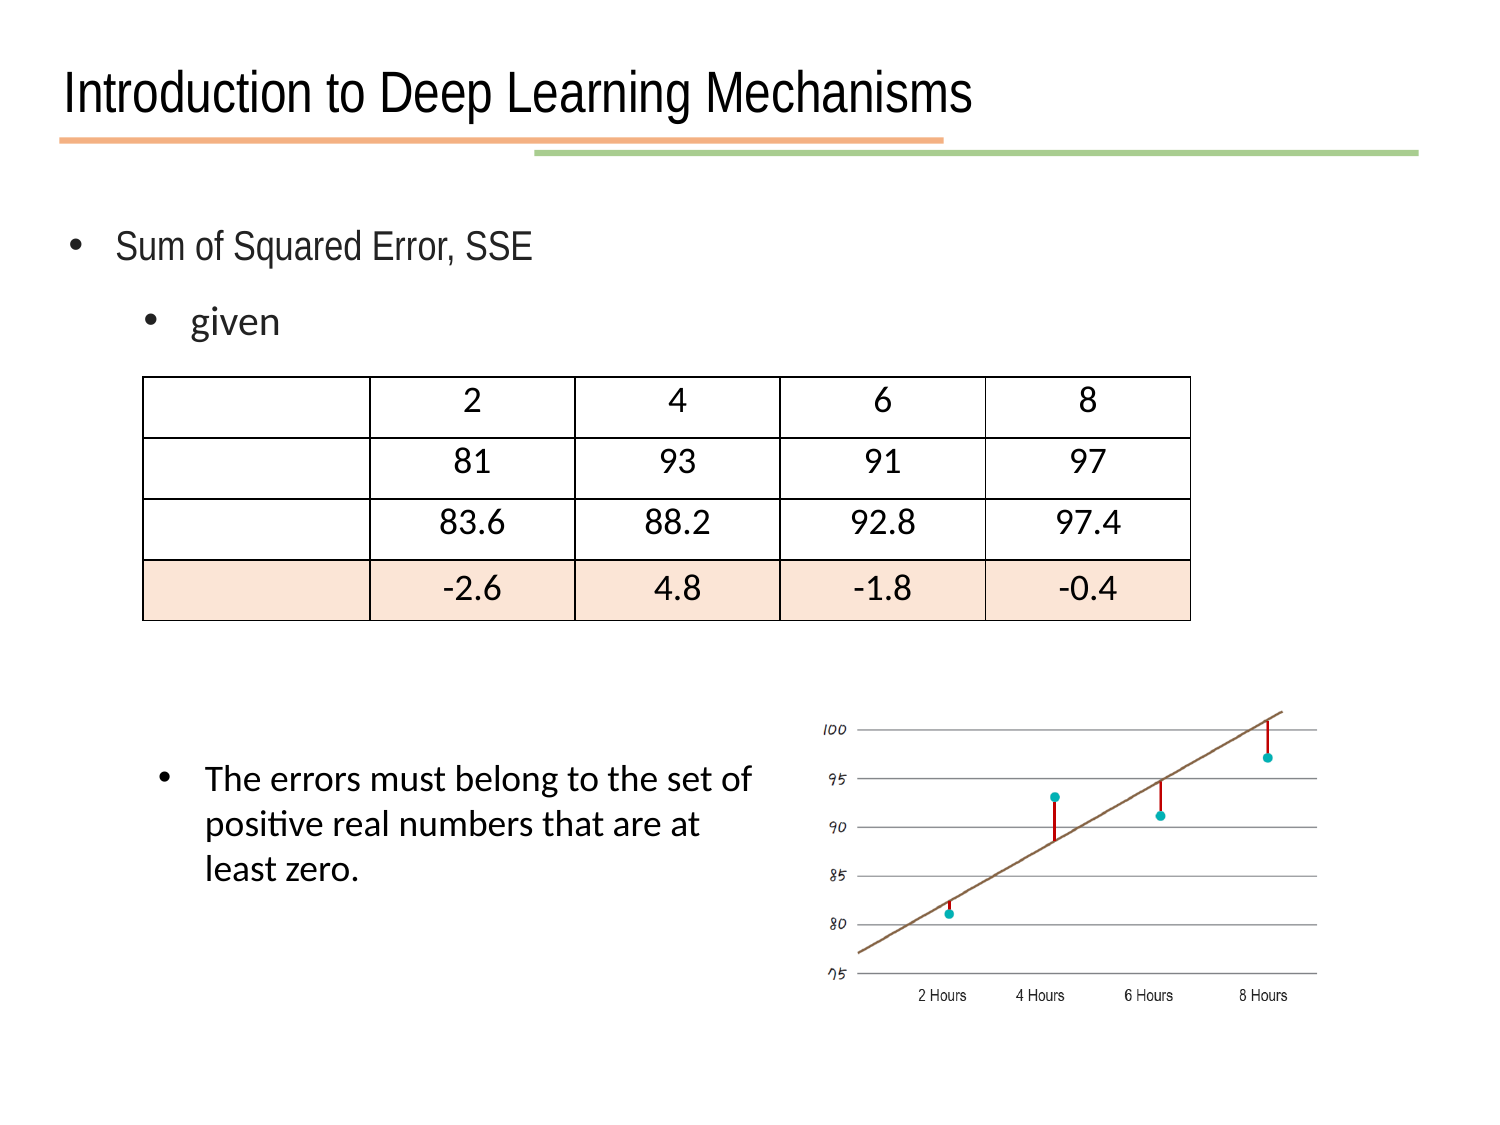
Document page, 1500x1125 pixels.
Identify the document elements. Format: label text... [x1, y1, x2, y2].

text_box Introduction to Deep Learning Mechanisms [49, 11, 1451, 132]
text_box The errors must belong to the set of positive real numbers that are at least zero. [143, 746, 770, 897]
picture [817, 705, 1326, 1015]
